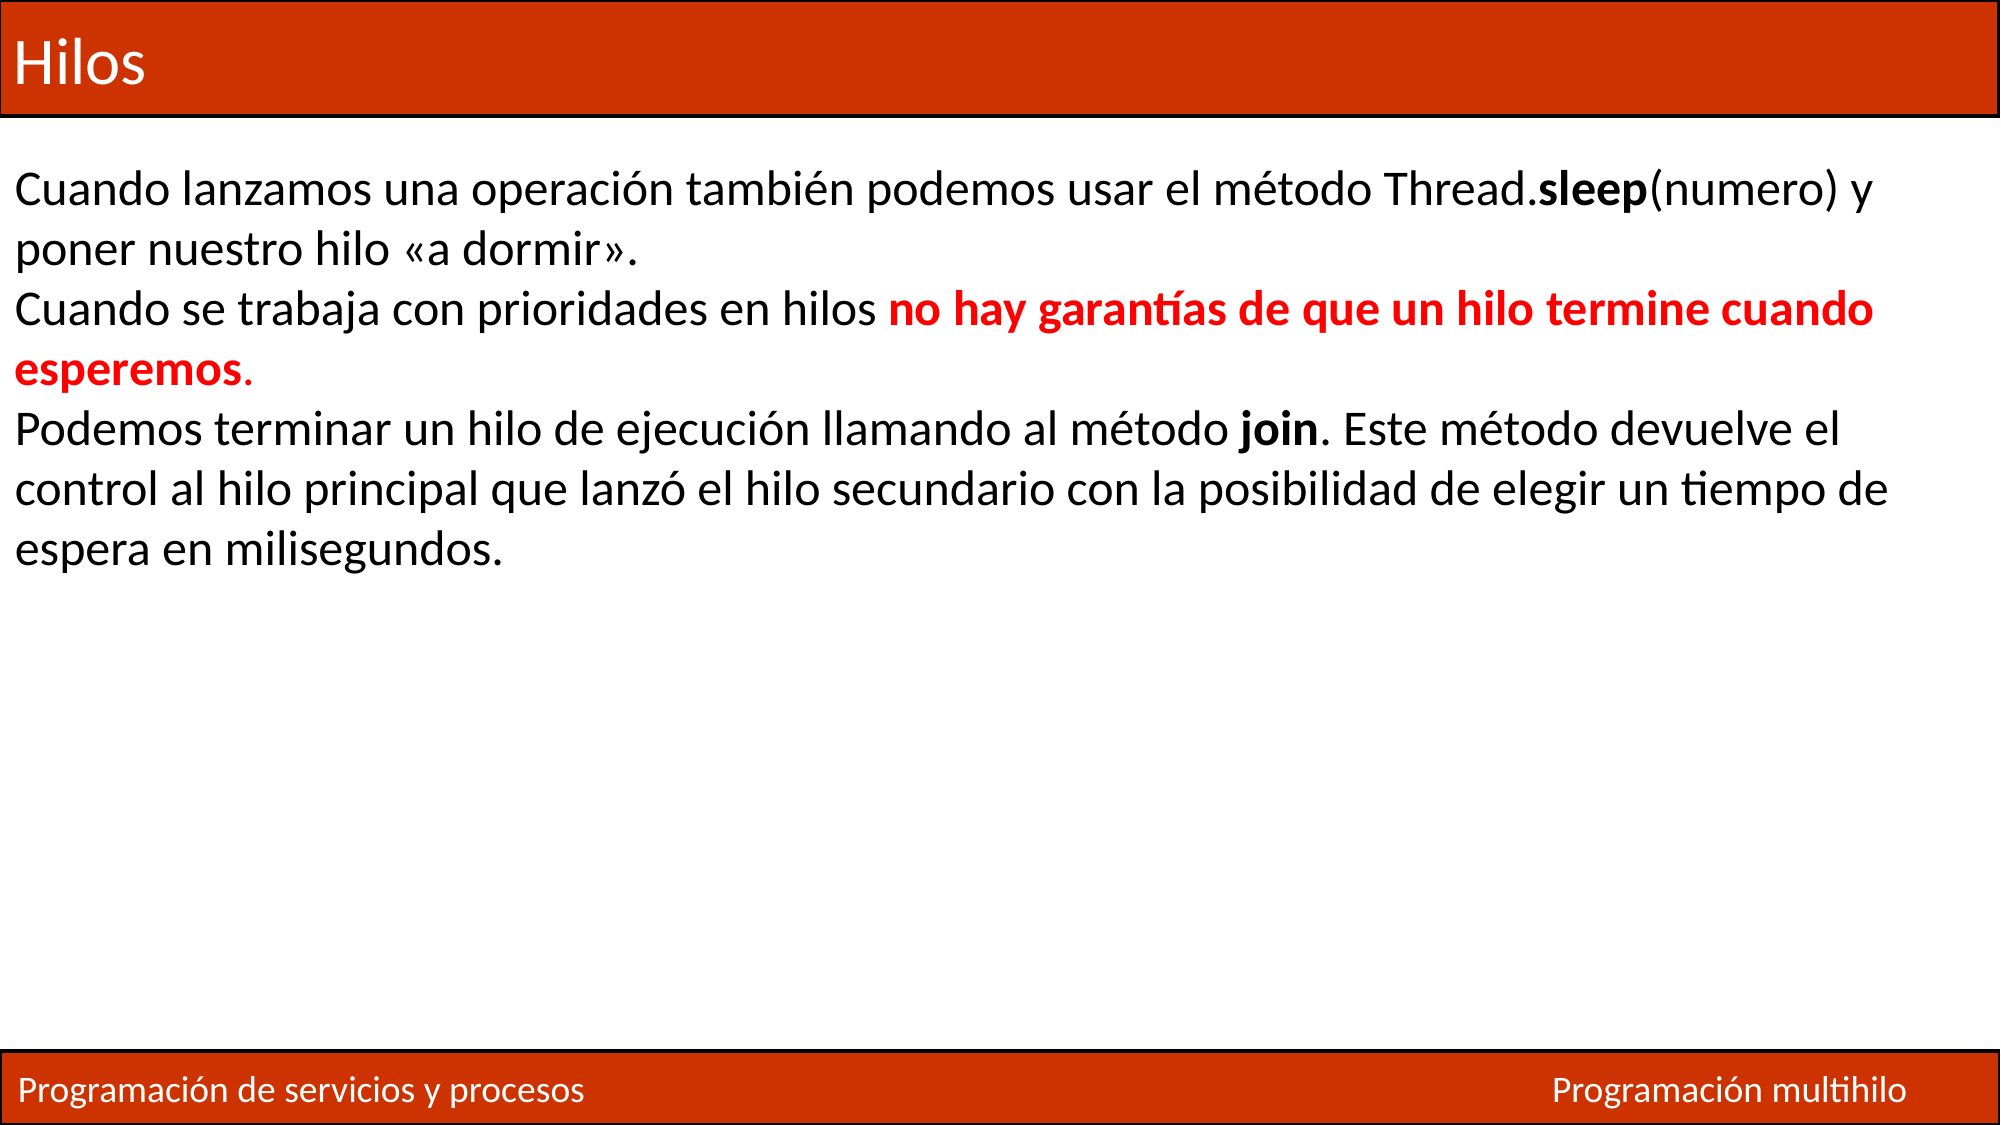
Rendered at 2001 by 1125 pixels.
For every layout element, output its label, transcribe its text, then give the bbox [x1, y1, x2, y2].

text_box Programación de servicios y procesos [3, 1057, 601, 1118]
text_box [0, 1049, 2000, 1125]
text_box Cuando lanzamos una operación también podemos usar el método Thread.sleep(numero) y poner nuestro hilo «a dormir». Cuando se trabaja con prioridades en hilos no hay garantías de que un hilo termine cuando esperemos. Podemos terminar un hilo de ejecución llamando al método join. Este método devuelve el control al hilo principal que lanzó el hilo secundario con la posibilidad de elegir un tiempo de espera en milisegundos. [0, 147, 1946, 583]
text_box Programación multihilo [1537, 1057, 1923, 1118]
text_box Hilos [0, 0, 2000, 118]
